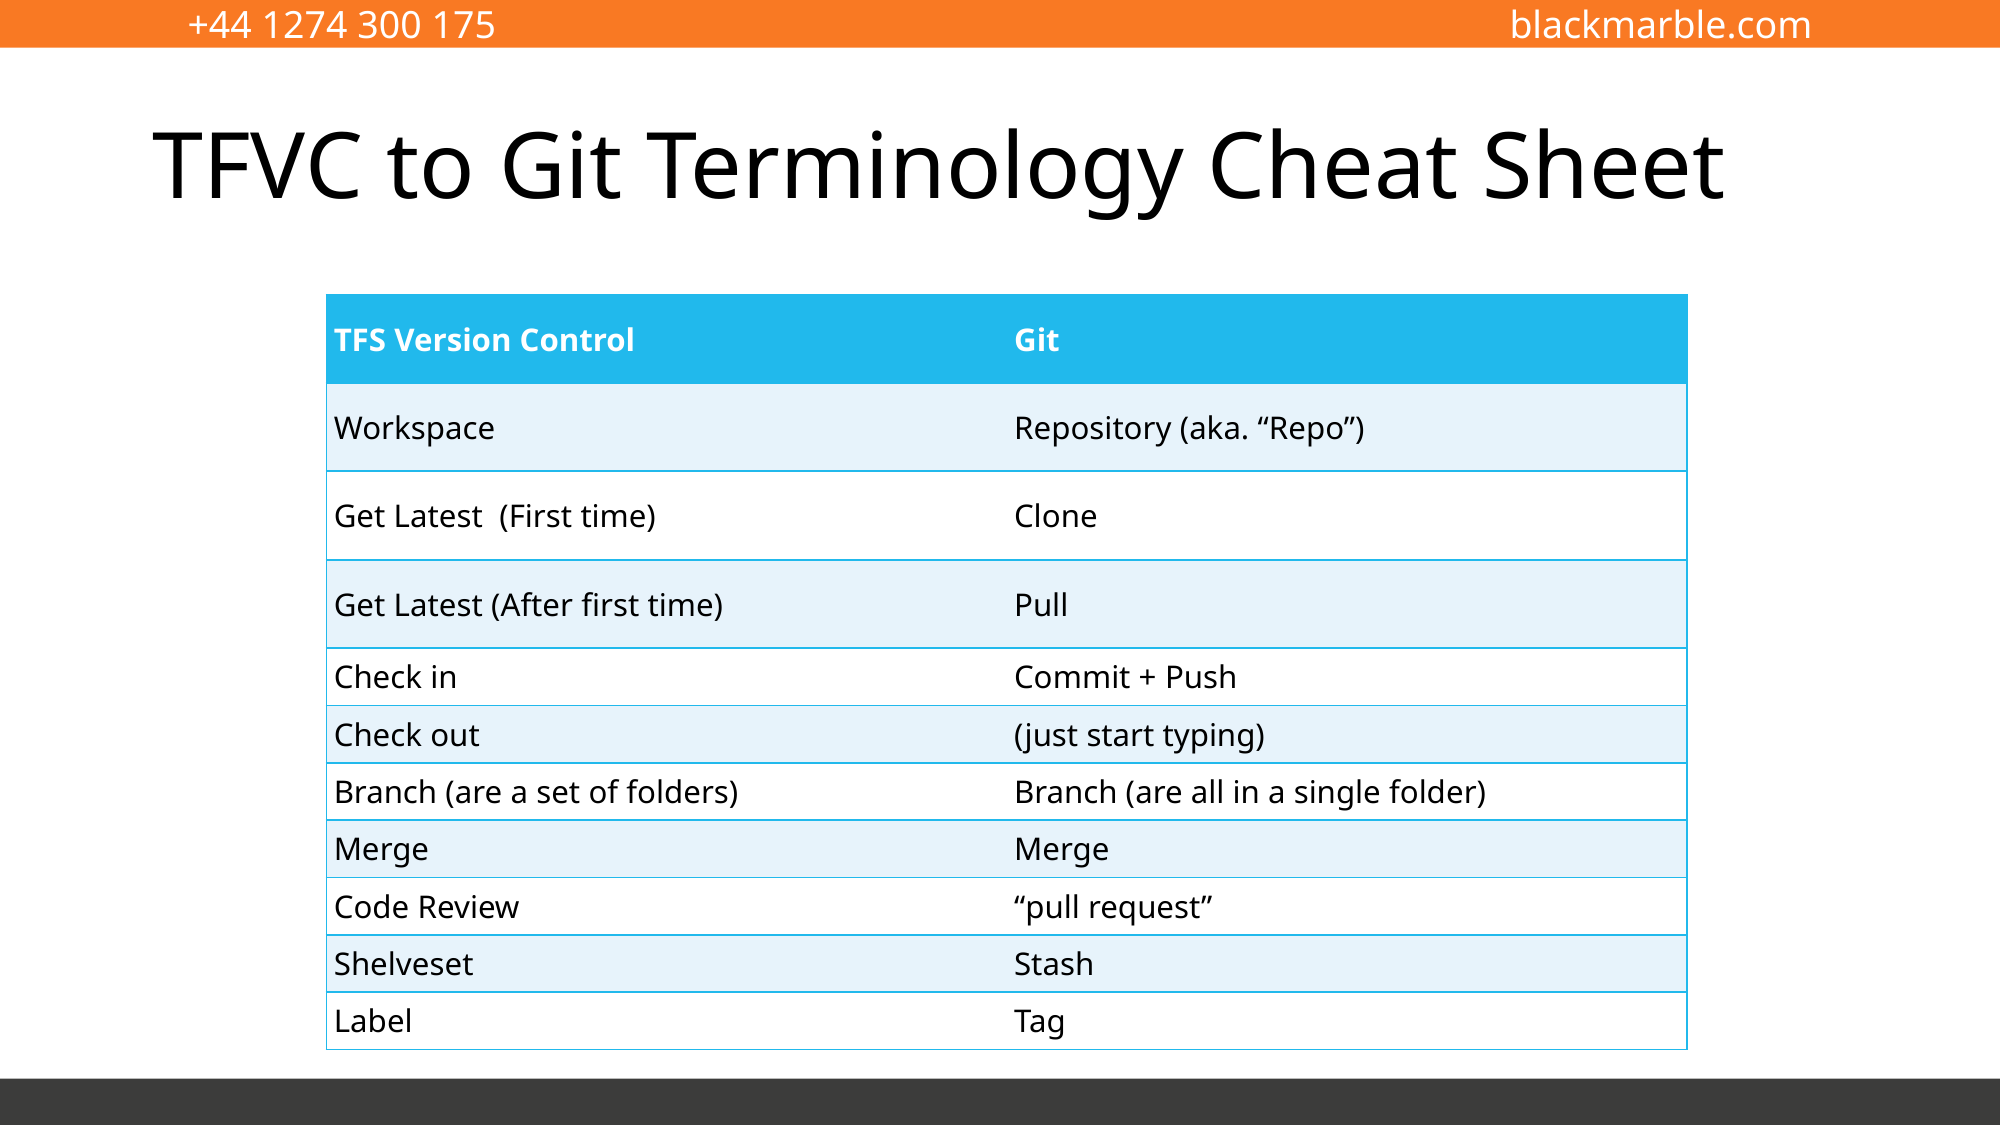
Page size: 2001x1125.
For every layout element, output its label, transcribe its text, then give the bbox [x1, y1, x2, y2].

table_cell Tag [1007, 993, 1686, 1049]
table_cell Branch (are a set of folders) [327, 764, 1007, 819]
table_header Git [1007, 296, 1686, 382]
table_cell Workspace [327, 384, 1007, 470]
table_cell (just start typing) [1007, 706, 1686, 762]
table_cell Check out [327, 706, 1007, 762]
table_cell Merge [327, 821, 1007, 877]
table_cell Branch (are all in a single folder) [1007, 764, 1686, 819]
table_cell Check in [327, 649, 1007, 705]
table_cell Shelveset [327, 936, 1007, 991]
table_cell Commit + Push [1007, 649, 1686, 705]
table_cell Get Latest (After first time) [327, 561, 1007, 647]
table_cell Stash [1007, 936, 1686, 991]
table_cell Get Latest (First time) [327, 472, 1007, 559]
table_cell Clone [1007, 472, 1686, 559]
table_header TFS Version Control [327, 296, 1007, 382]
table_cell Code Review [327, 878, 1007, 934]
table_cell Merge [1007, 821, 1686, 877]
title TFVC to Git Terminology Cheat Sheet [137, 59, 1863, 278]
table_cell Pull [1007, 561, 1686, 647]
table_cell Label [327, 993, 1007, 1049]
table_cell Repository (aka. “Repo”) [1007, 384, 1686, 470]
table_cell “pull request” [1007, 878, 1686, 934]
